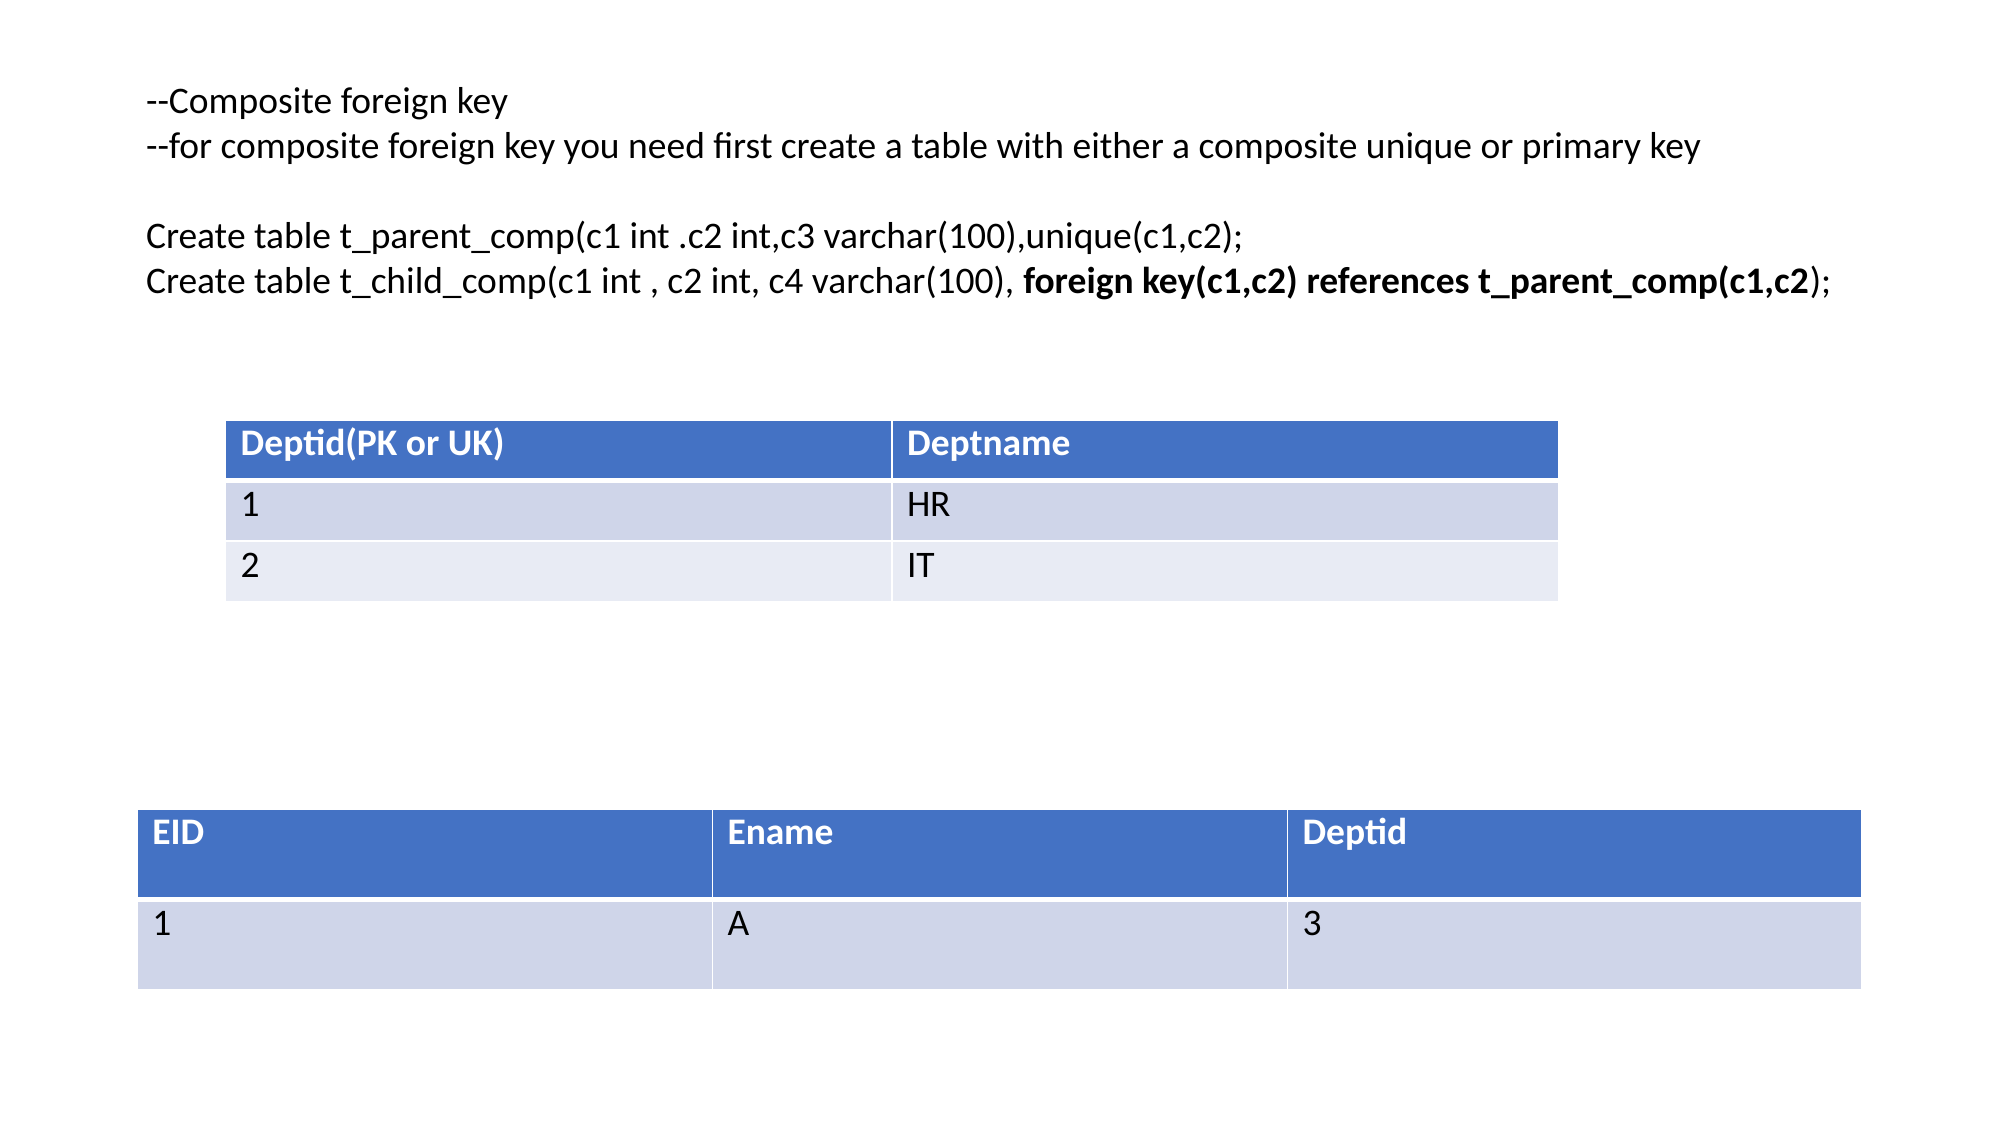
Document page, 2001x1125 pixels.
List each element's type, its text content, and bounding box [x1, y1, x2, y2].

table_header Deptid(PK or UK) [226, 421, 891, 478]
table_header Deptname [893, 421, 1558, 478]
table_header Ename [713, 810, 1287, 897]
table_cell 3 [1288, 902, 1861, 989]
table_cell A [713, 902, 1287, 989]
table_cell 1 [138, 902, 712, 989]
table_cell 2 [226, 542, 891, 601]
table_cell IT [893, 542, 1558, 601]
table_header Deptid [1288, 810, 1861, 897]
table_header EID [138, 810, 712, 897]
table_cell HR [893, 483, 1558, 540]
table_cell 1 [226, 483, 891, 540]
text_box --Composite foreign key --for composite foreign key you need first create a table with either a composite unique or primary key Create table t_parent_comp(c1 int .c2 int,c3 varchar(100),unique(c1,c2); Create table t_child_comp(c1 int , c2 int, c4 varchar(100), foreign key(c1,c2) references t_parent_comp(c1,c2); [131, 68, 1924, 309]
